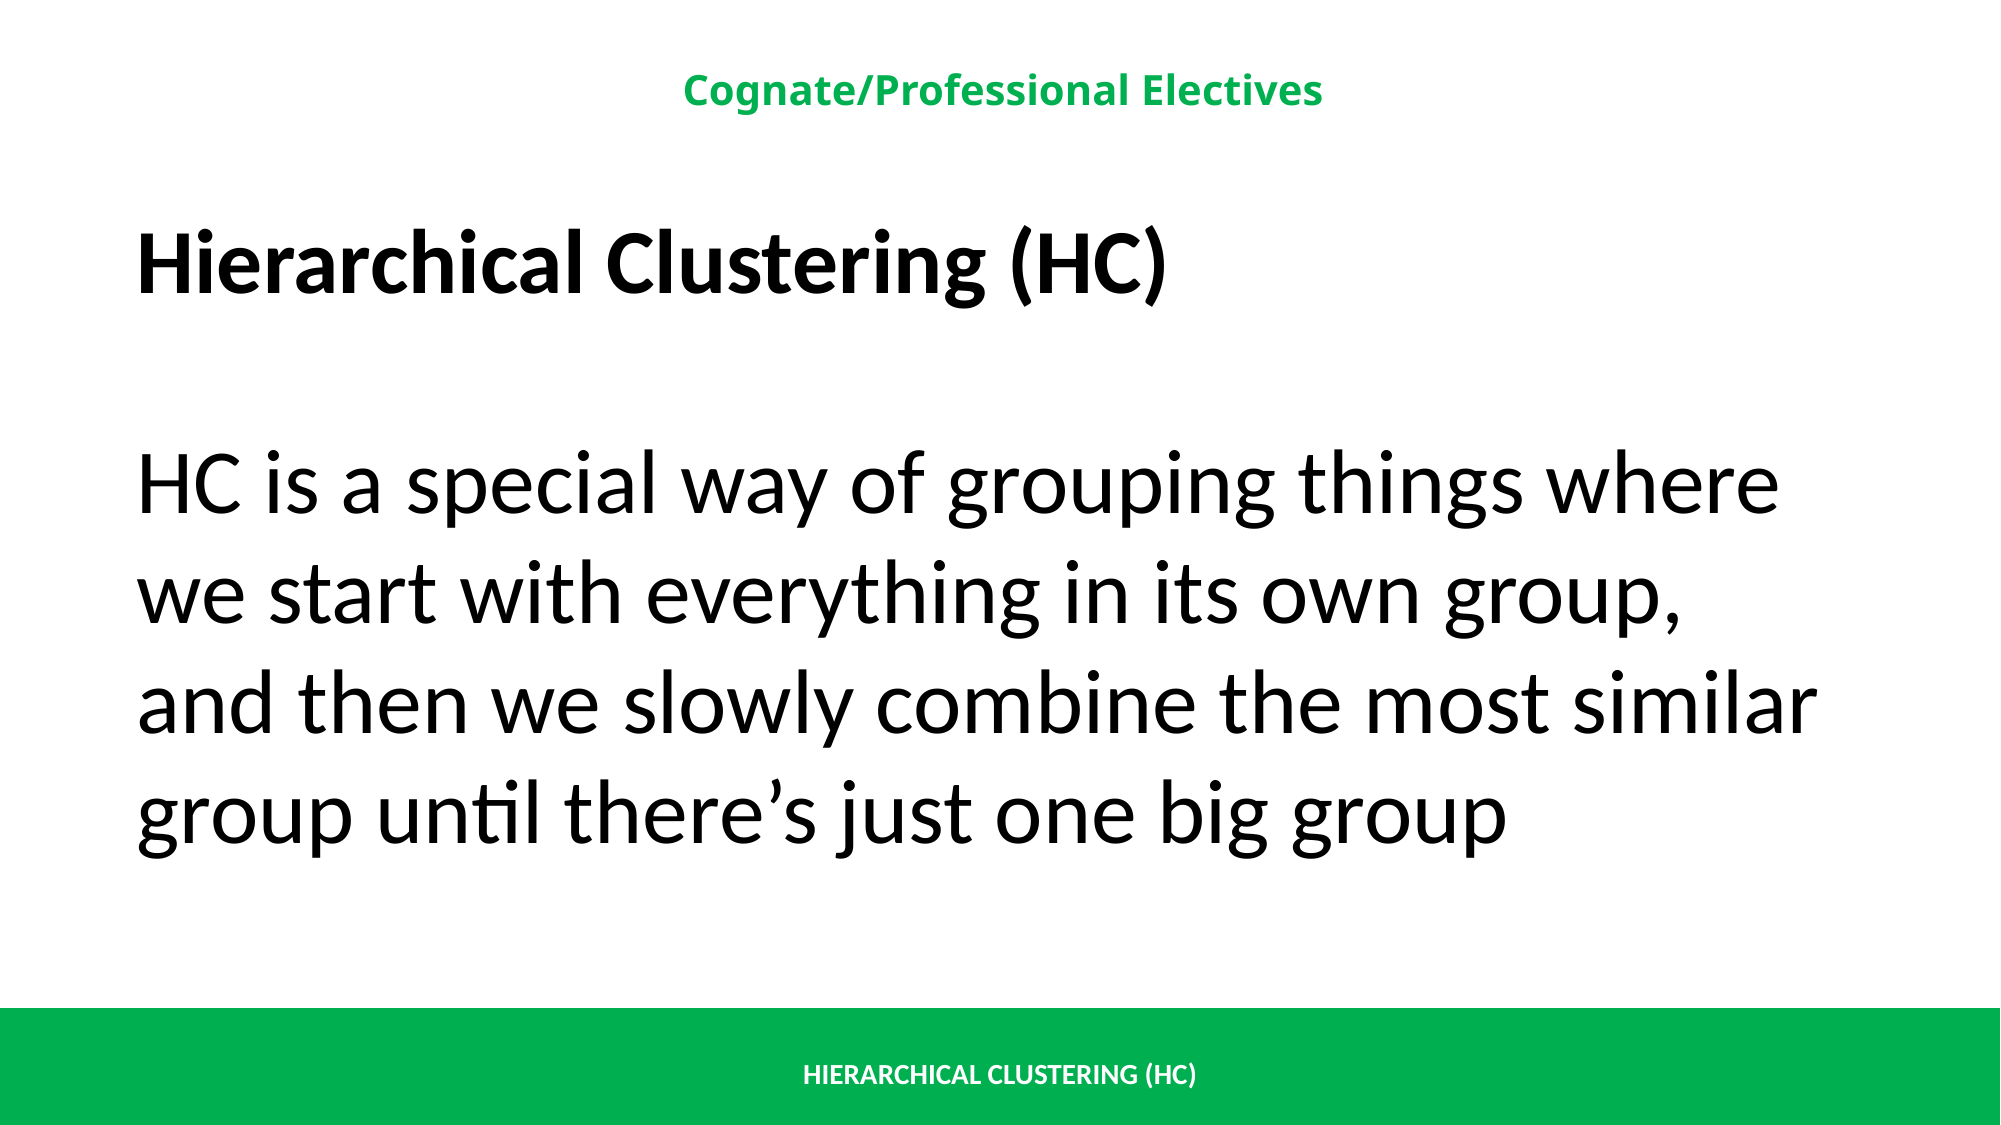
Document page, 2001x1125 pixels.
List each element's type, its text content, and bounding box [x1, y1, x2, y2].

text_box Hierarchical Clustering (HC) HC is a special way of grouping things where we start with everything in its own group, and then we slowly combine the most similar group until there’s just one big group [121, 194, 1854, 869]
